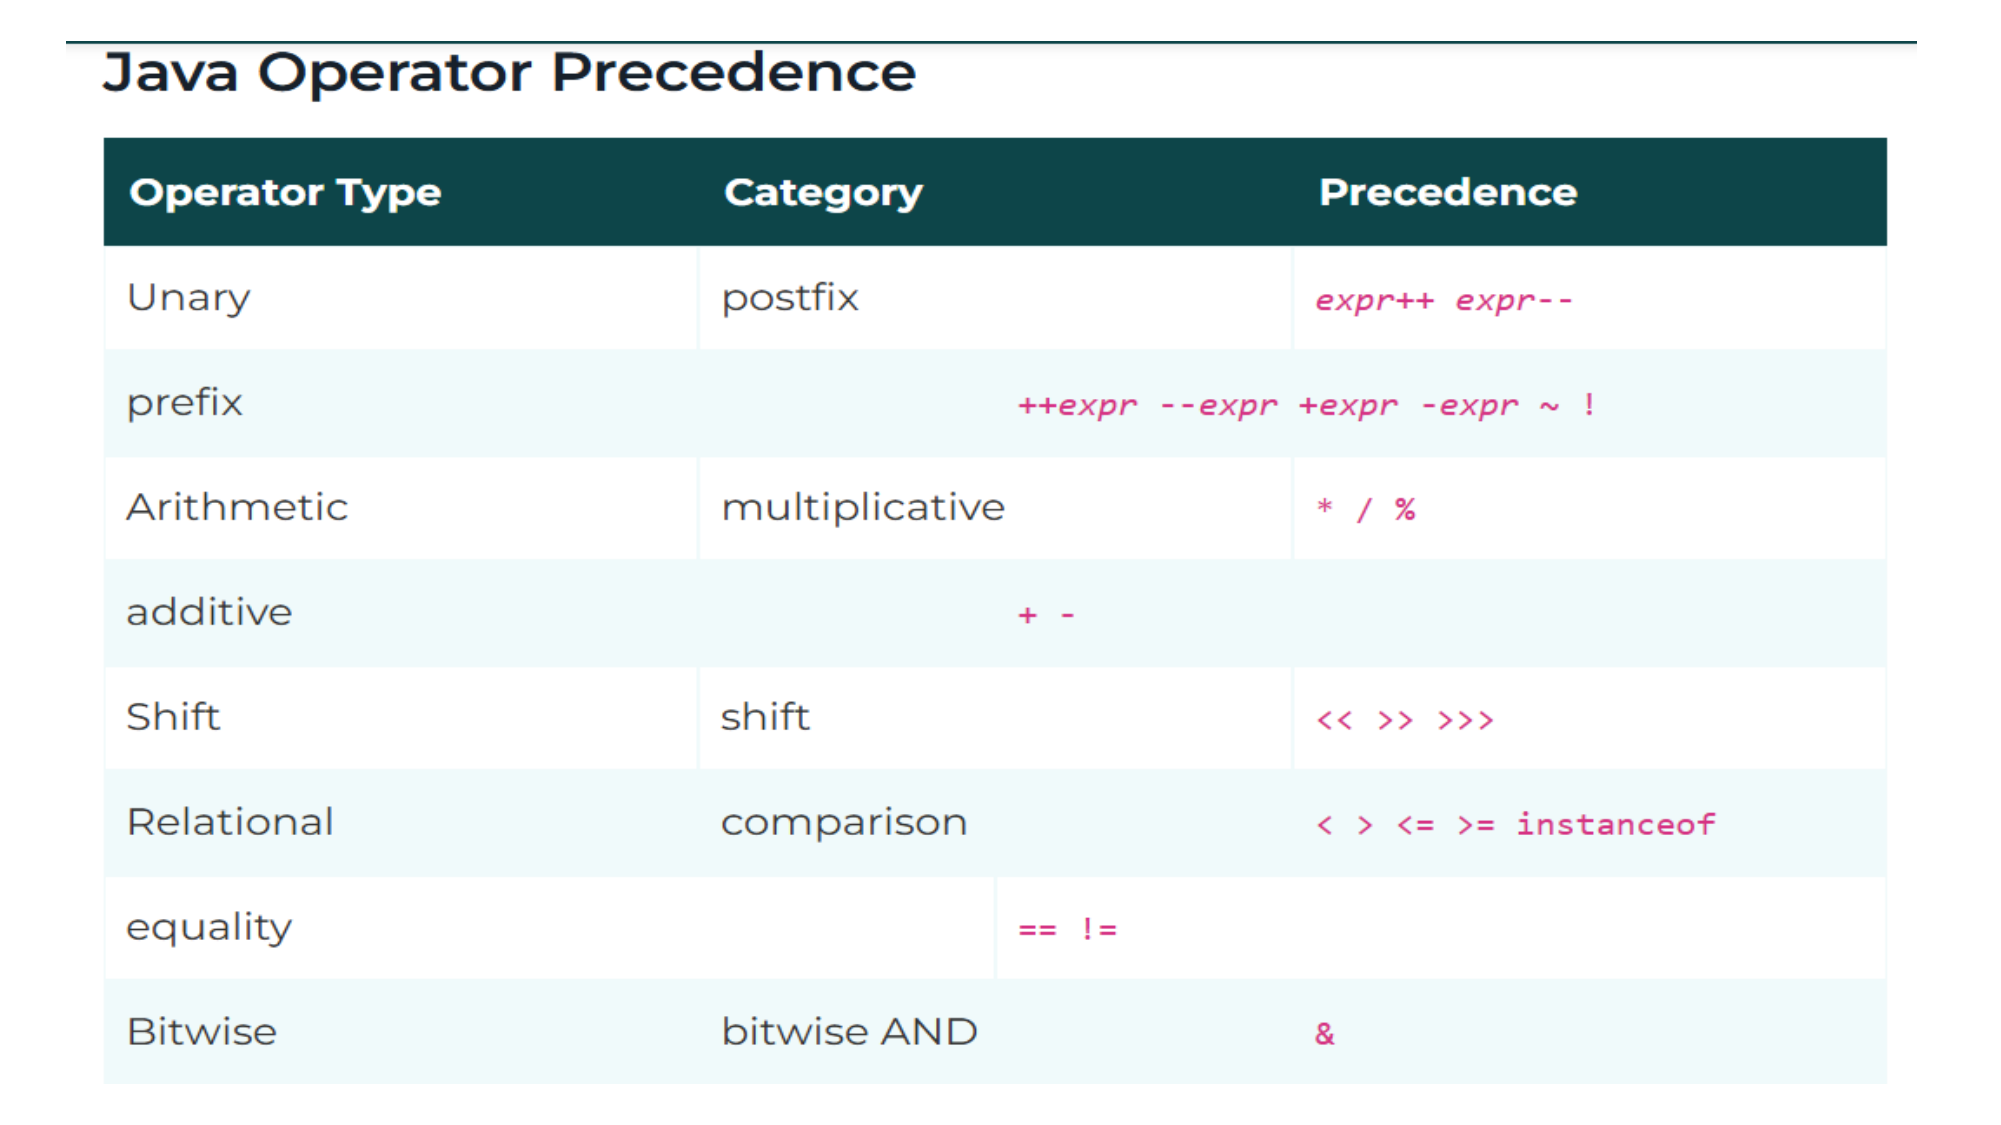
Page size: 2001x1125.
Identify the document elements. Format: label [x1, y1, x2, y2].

picture [66, 41, 1917, 1084]
